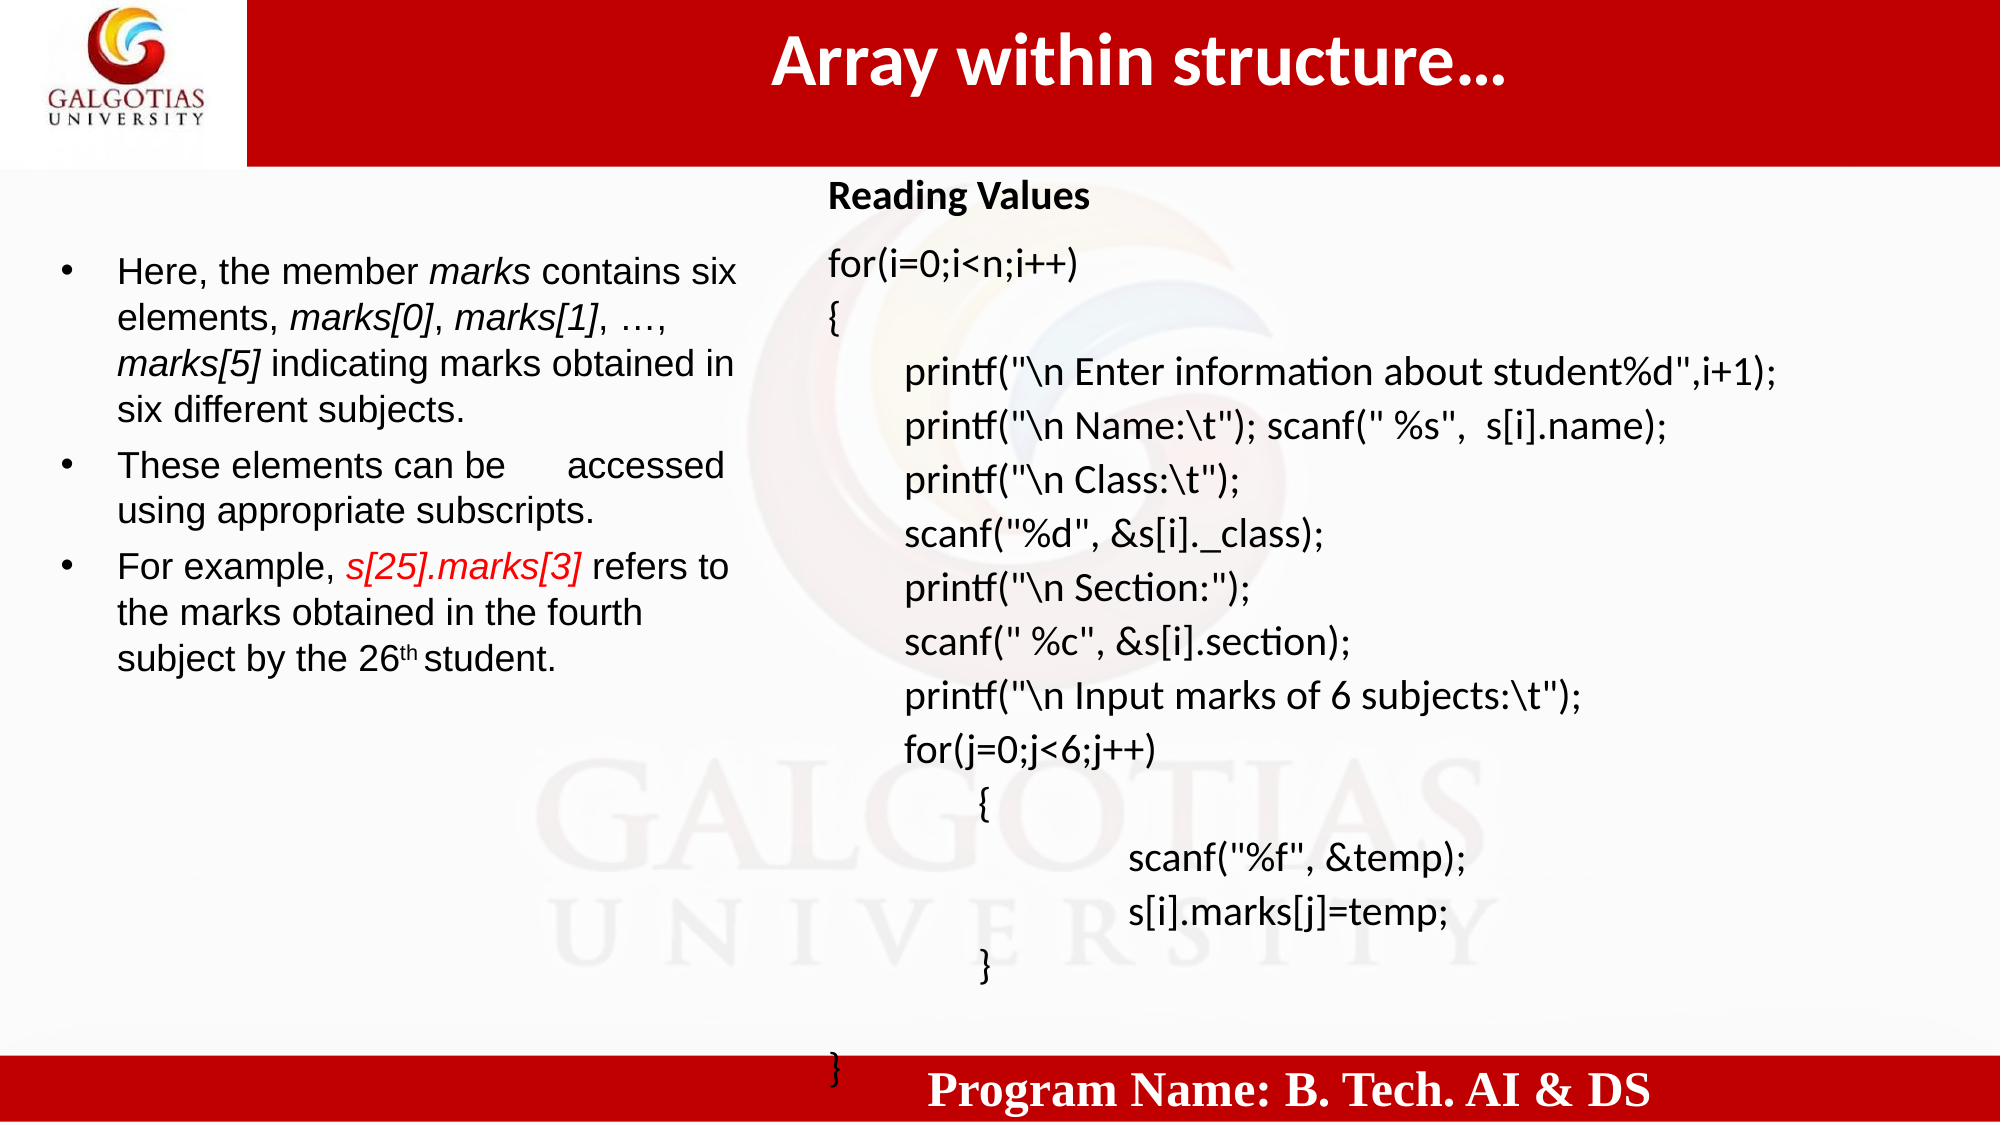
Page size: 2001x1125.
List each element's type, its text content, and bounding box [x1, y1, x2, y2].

text_box Array within structure… [247, 0, 2000, 167]
text_box Program Name: B. Tech. AI & DS [0, 1055, 2000, 1122]
text_box Here, the member marks contains six elements, marks[0], marks[1], …, marks[5] indicating marks obtained in six different subjects. These elements can be accessed using appropriate subscripts. For example, s[25].marks[3] refers to the marks obtained in the fourth subject by the 26th student. [60, 246, 784, 680]
text_box Reading Values for(i=0;i<n;i++) { printf("\n Enter information about student%d",i+1); printf("\n Name:\t"); scanf(" %s", s[i].name); printf("\n Class:\t"); scanf("%d", &s[i]._class); printf("\n Section:"); scanf(" %c", &s[i].section); printf("\n Input marks of 6 subjects:\t"); for(j=0;j<6;j++) { scanf("%f", &temp); s[i].marks[j]=temp; } } [813, 156, 2000, 1099]
picture [0, 0, 247, 169]
